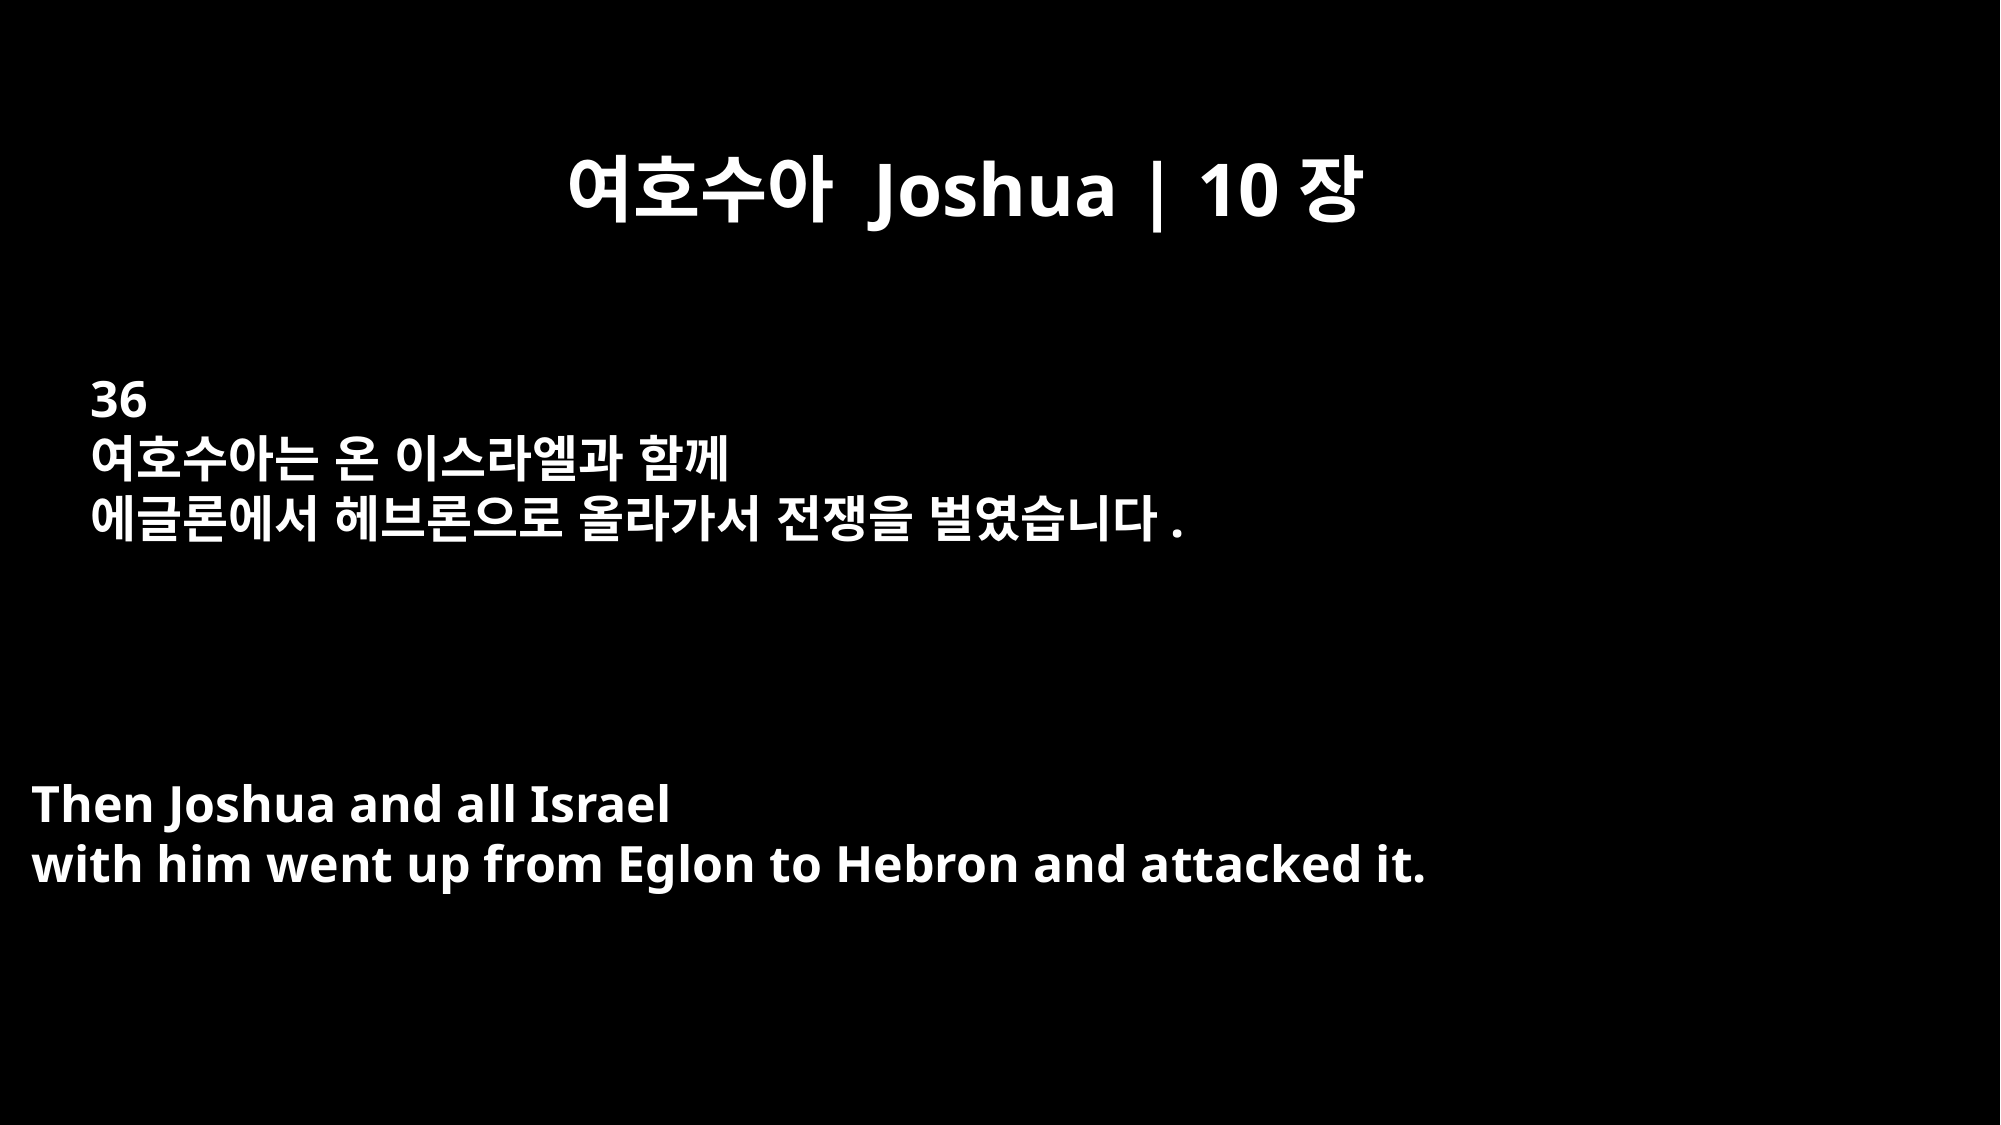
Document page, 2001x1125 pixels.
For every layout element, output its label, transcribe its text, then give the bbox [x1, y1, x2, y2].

text_box 여호수아 Joshua | 10장 [551, 136, 1381, 239]
text_box 36 여호수아는 온 이스라엘과 함께 에글론에서 헤브론으로 올라가서 전쟁을 벌였습니다. [75, 359, 1200, 555]
text_box Then Joshua and all Israel with him went up from Eglon to Hebron and attacked it. [16, 764, 1443, 900]
